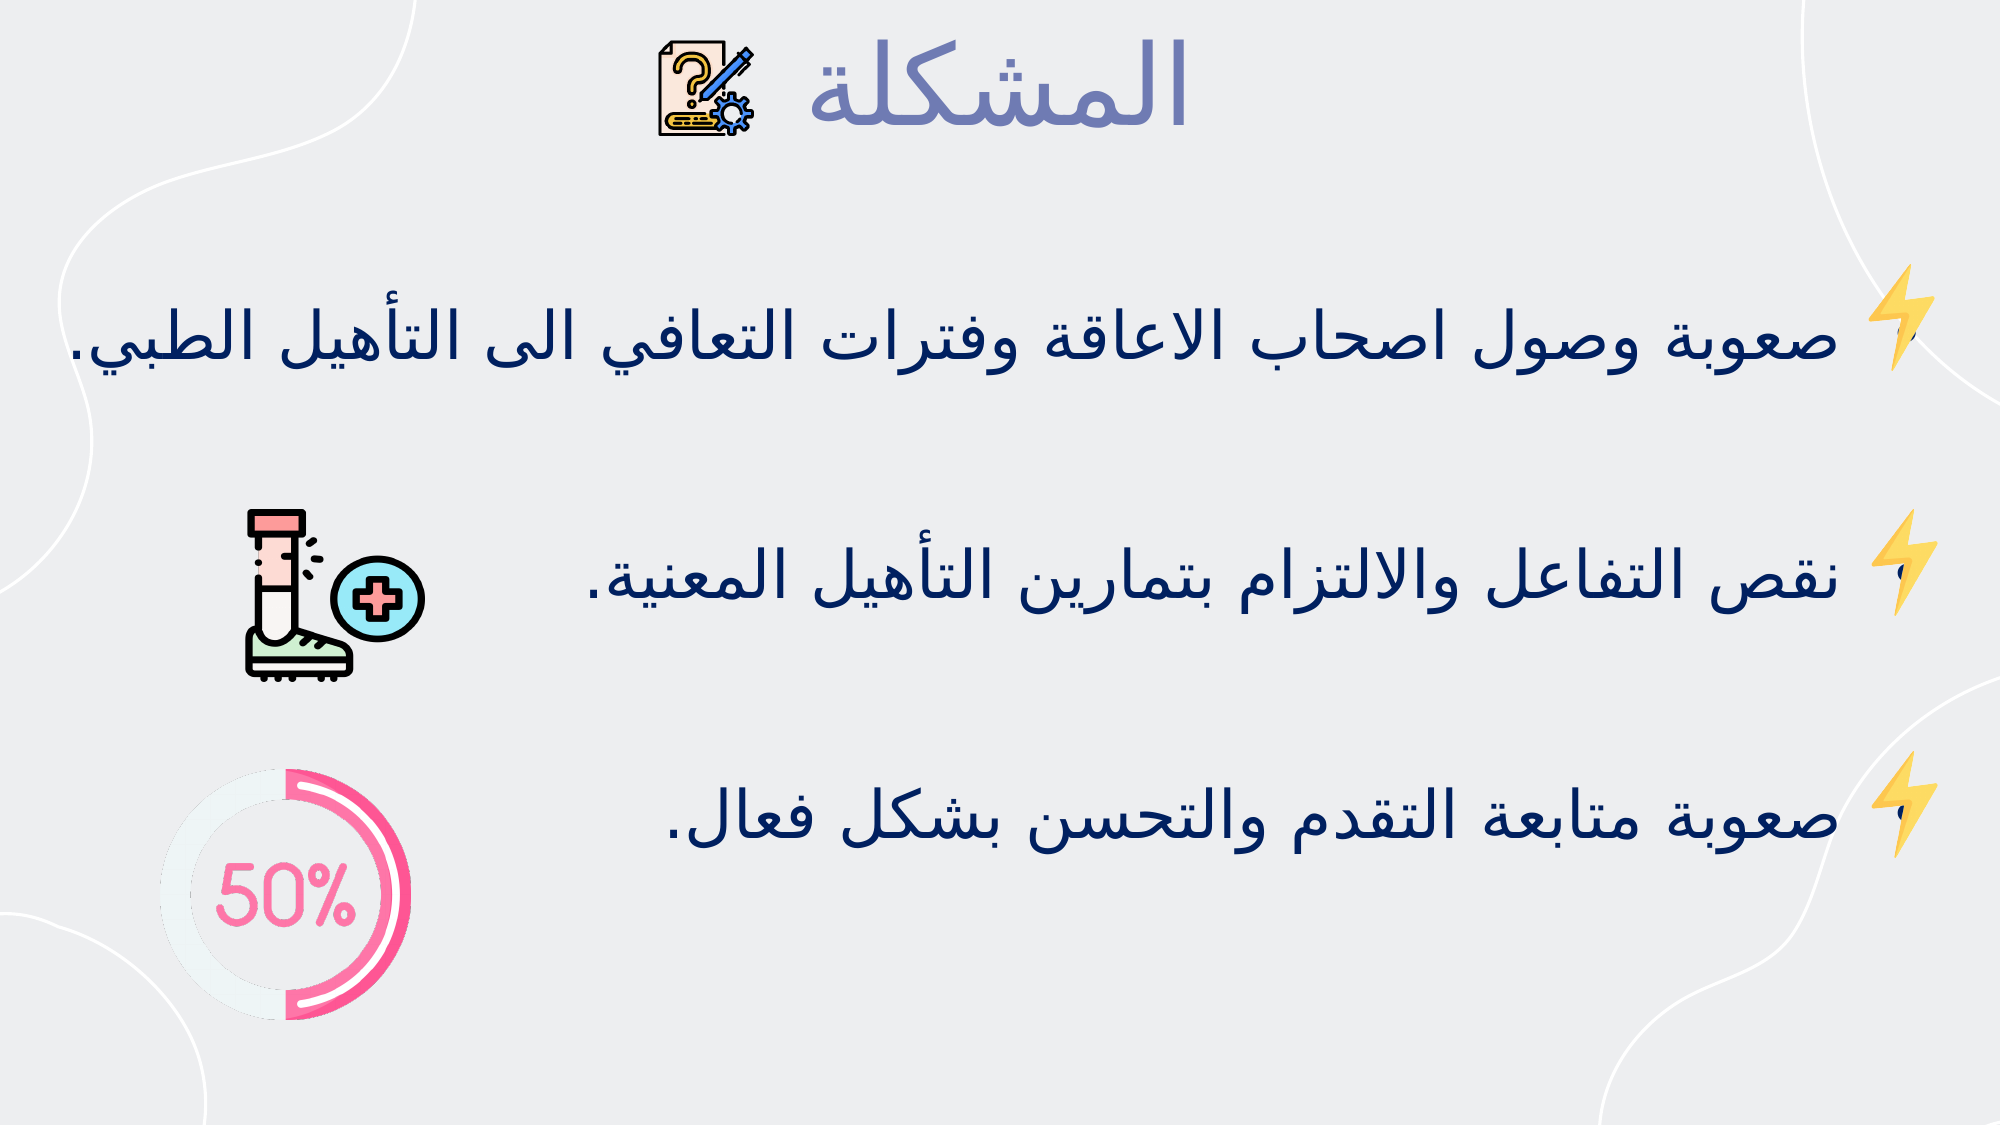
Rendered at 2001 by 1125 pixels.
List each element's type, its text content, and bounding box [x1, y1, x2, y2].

picture [1850, 509, 1958, 616]
picture [655, 36, 757, 139]
picture [1848, 264, 1955, 371]
picture [1850, 751, 1958, 859]
title المشكلة [66, 16, 1934, 125]
picture [159, 769, 411, 1021]
text_box صعوبة وصول اصحاب الاعاقة وفترات التعافي الى التأهيل الطبي. نقص التفاعل والالتزام بتمارين التأهيل المعنية. صعوبة متابعة التقدم والتحسن بشكل فعال. [0, 125, 1934, 860]
picture [239, 509, 430, 683]
